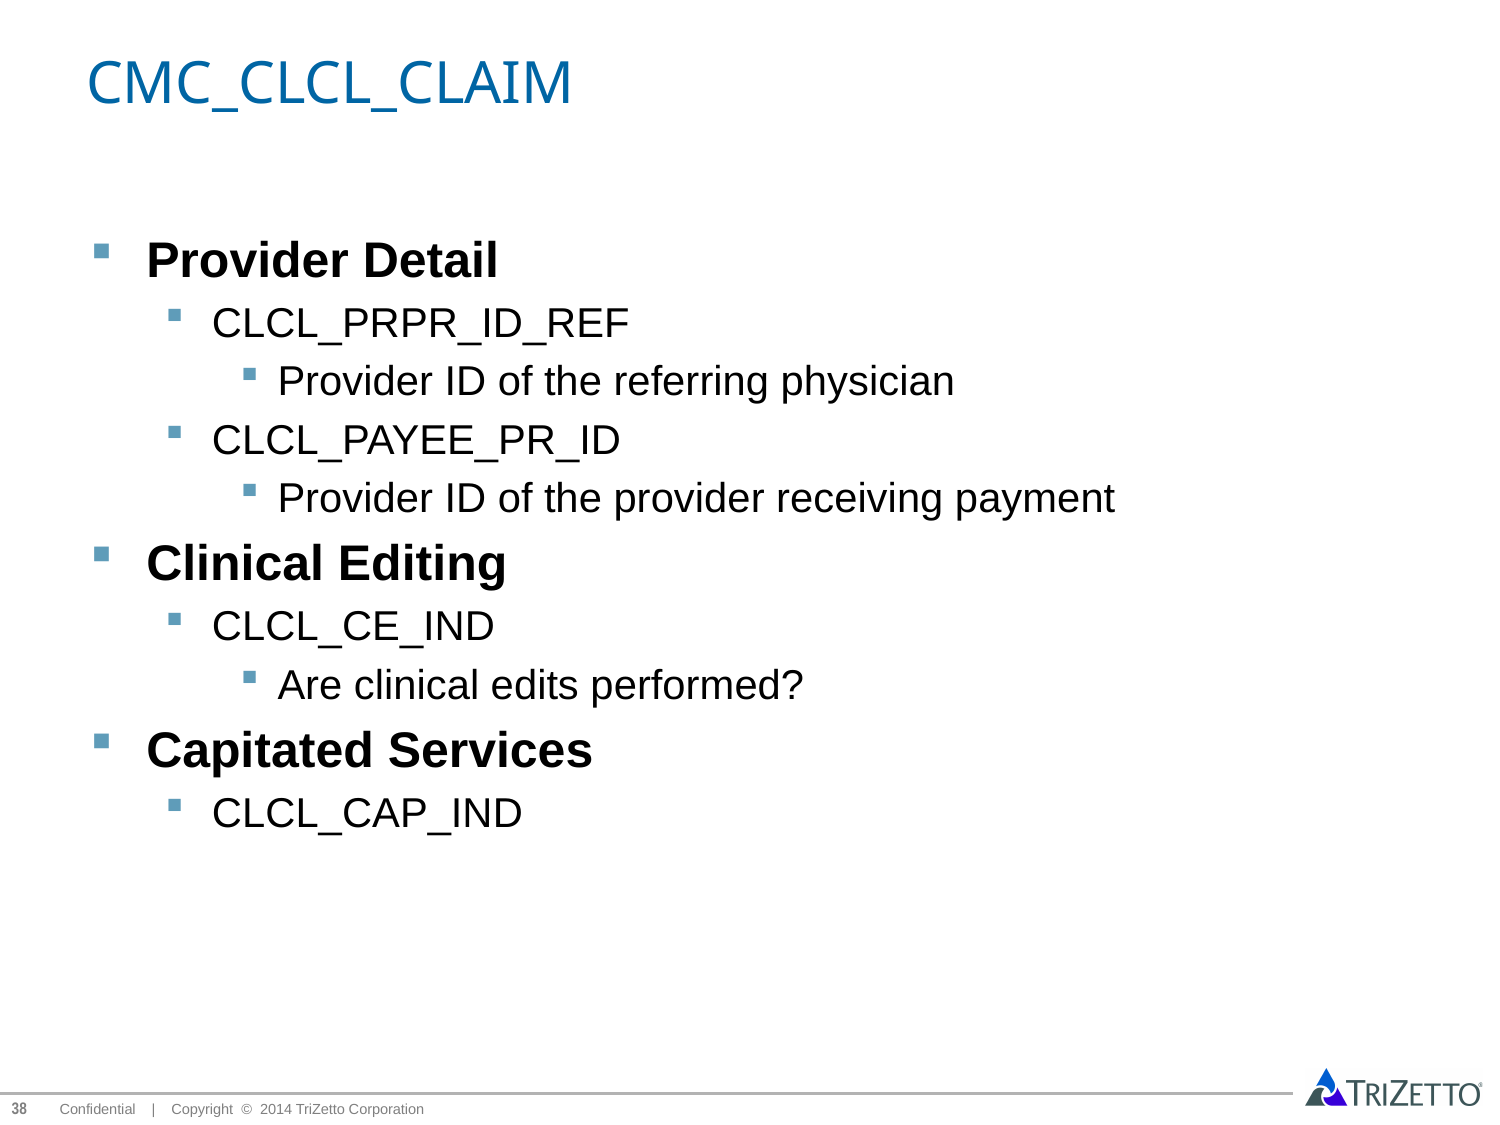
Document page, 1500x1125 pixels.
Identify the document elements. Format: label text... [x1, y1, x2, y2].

list Provider Detail CLCL_PRPR_ID_REF Provider ID of the referring physician CLCL_PAYEE_PR_ID Provider ID of the provider receiving payment Clinical Editing CLCL_CE_IND Are clinical edits performed? Capitated Services CLCL_CAP_IND [74, 219, 1426, 977]
title CMC_CLCL_CLAIM [71, 44, 1430, 126]
picture [1305, 1068, 1483, 1106]
